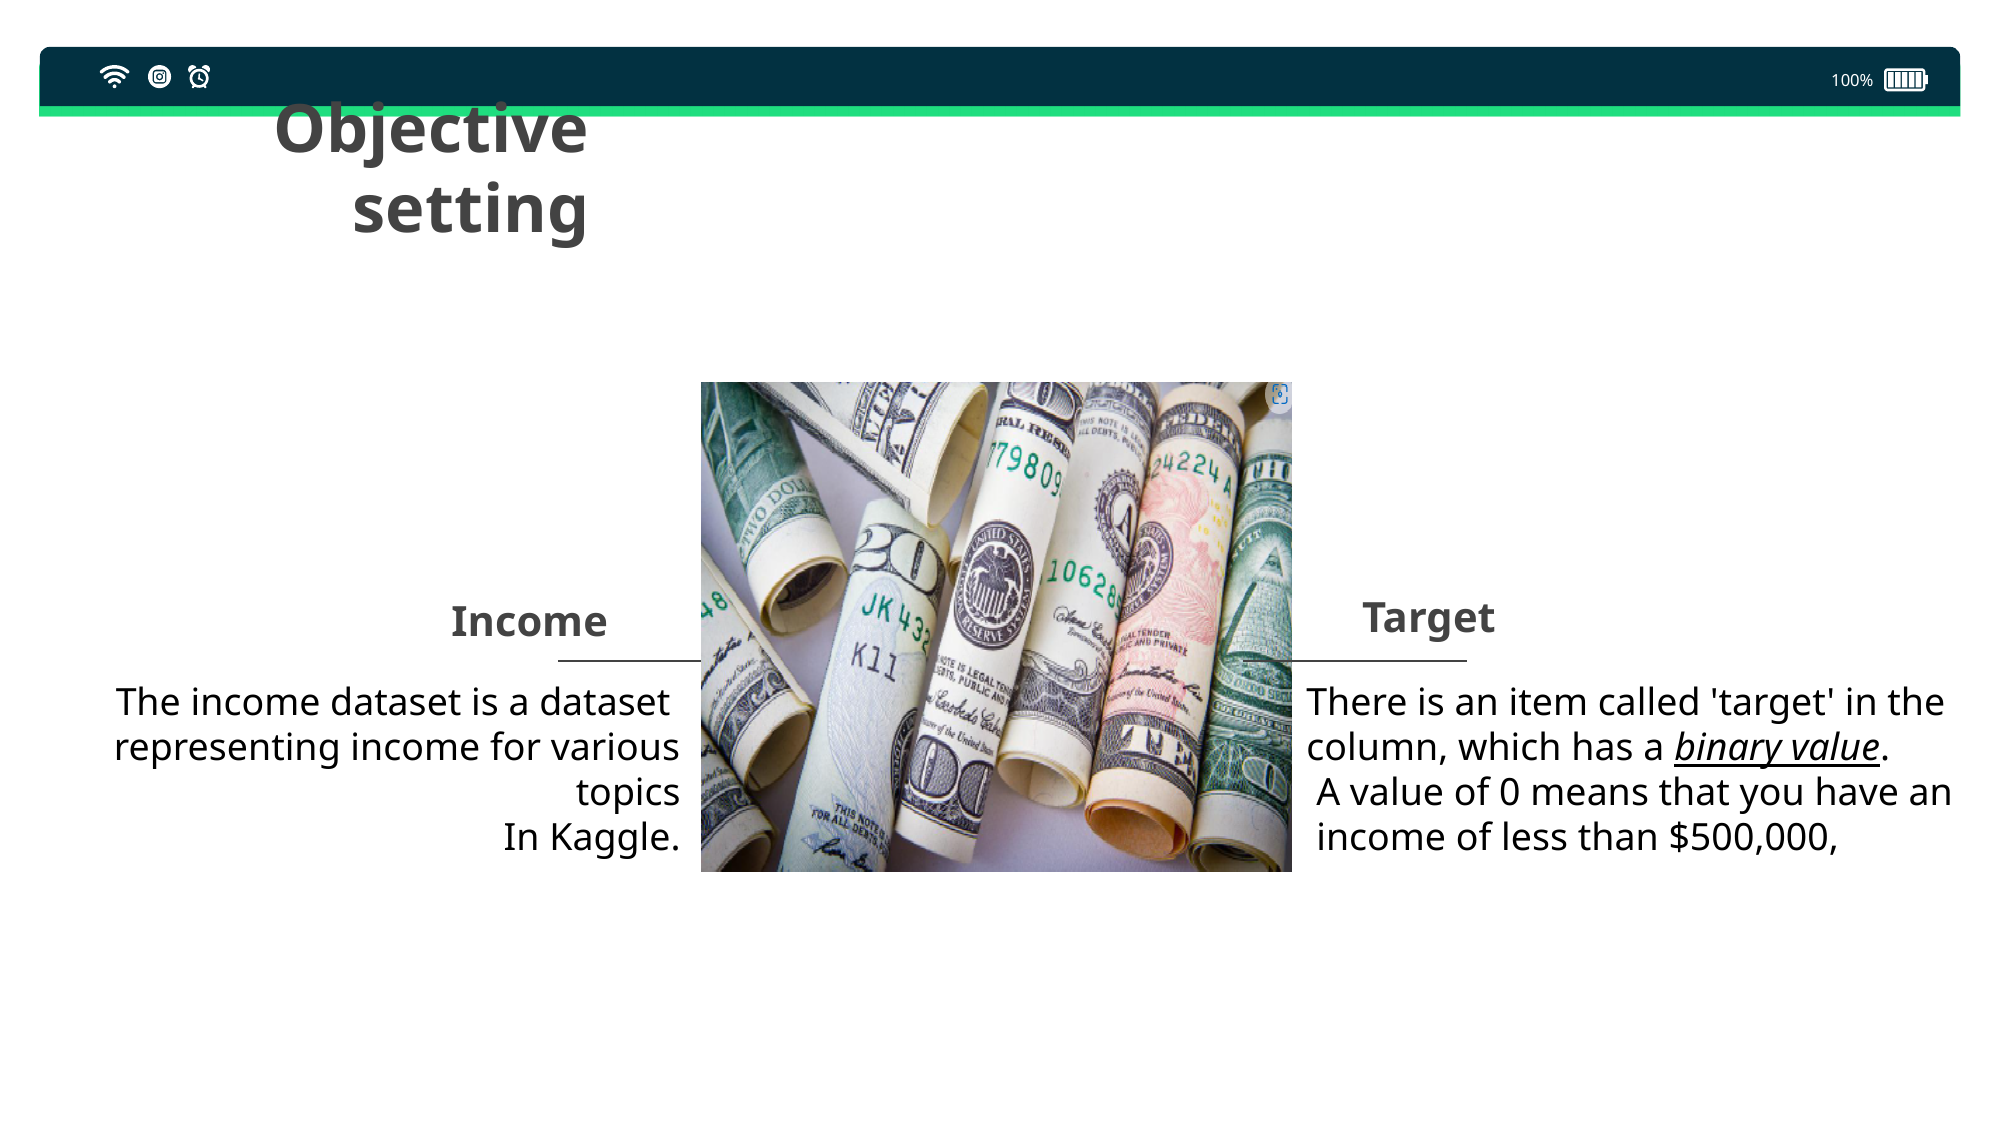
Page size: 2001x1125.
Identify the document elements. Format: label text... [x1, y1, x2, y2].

text_box Income [184, 322, 624, 660]
text_box Target [1072, 319, 1511, 657]
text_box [99, 62, 1928, 98]
text_box [38, 45, 1962, 108]
picture [701, 382, 1292, 872]
text_box Objective setting [70, 141, 605, 261]
text_box There is an item called 'target' in the column, which has a binary value. A value of 0 means that you have an income of less than $500,000, [1291, 663, 2000, 957]
text_box The income dataset is a dataset representing income for various topics In Kaggle. [0, 663, 696, 957]
